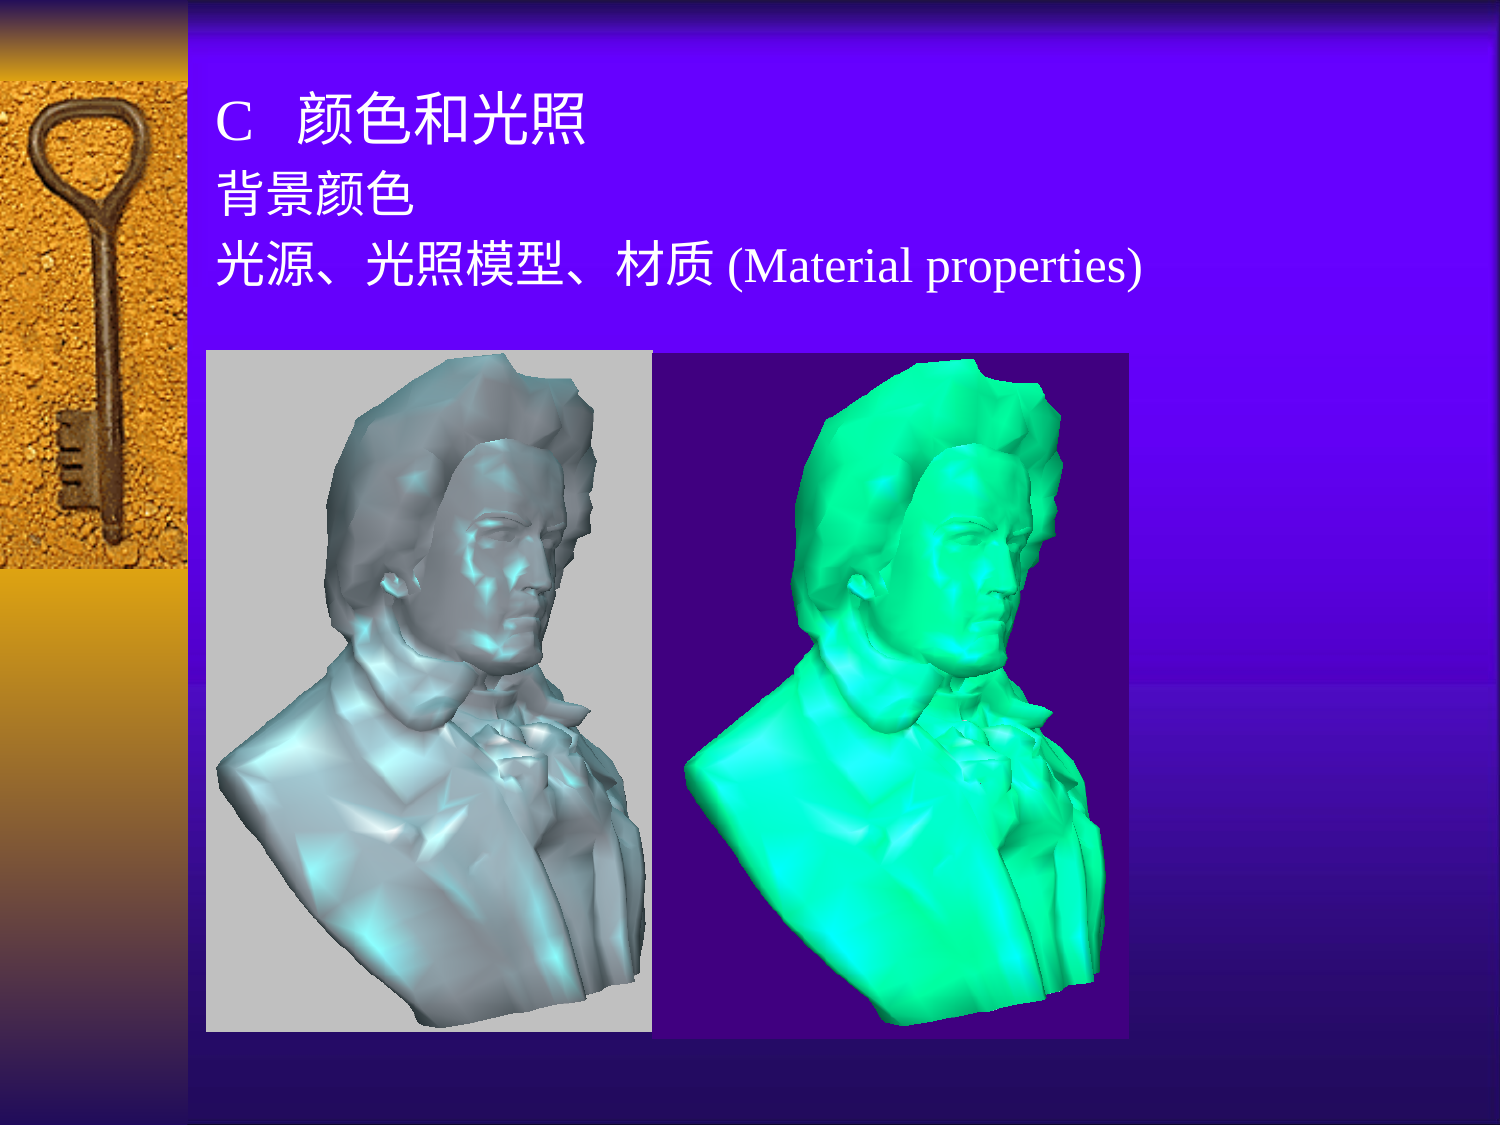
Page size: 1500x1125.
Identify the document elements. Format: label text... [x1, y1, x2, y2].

picture [0, 0, 1500, 1125]
list C 颜色和光照 背景颜色 光源、光照模型、材质(Material properties) [200, 75, 1400, 1000]
